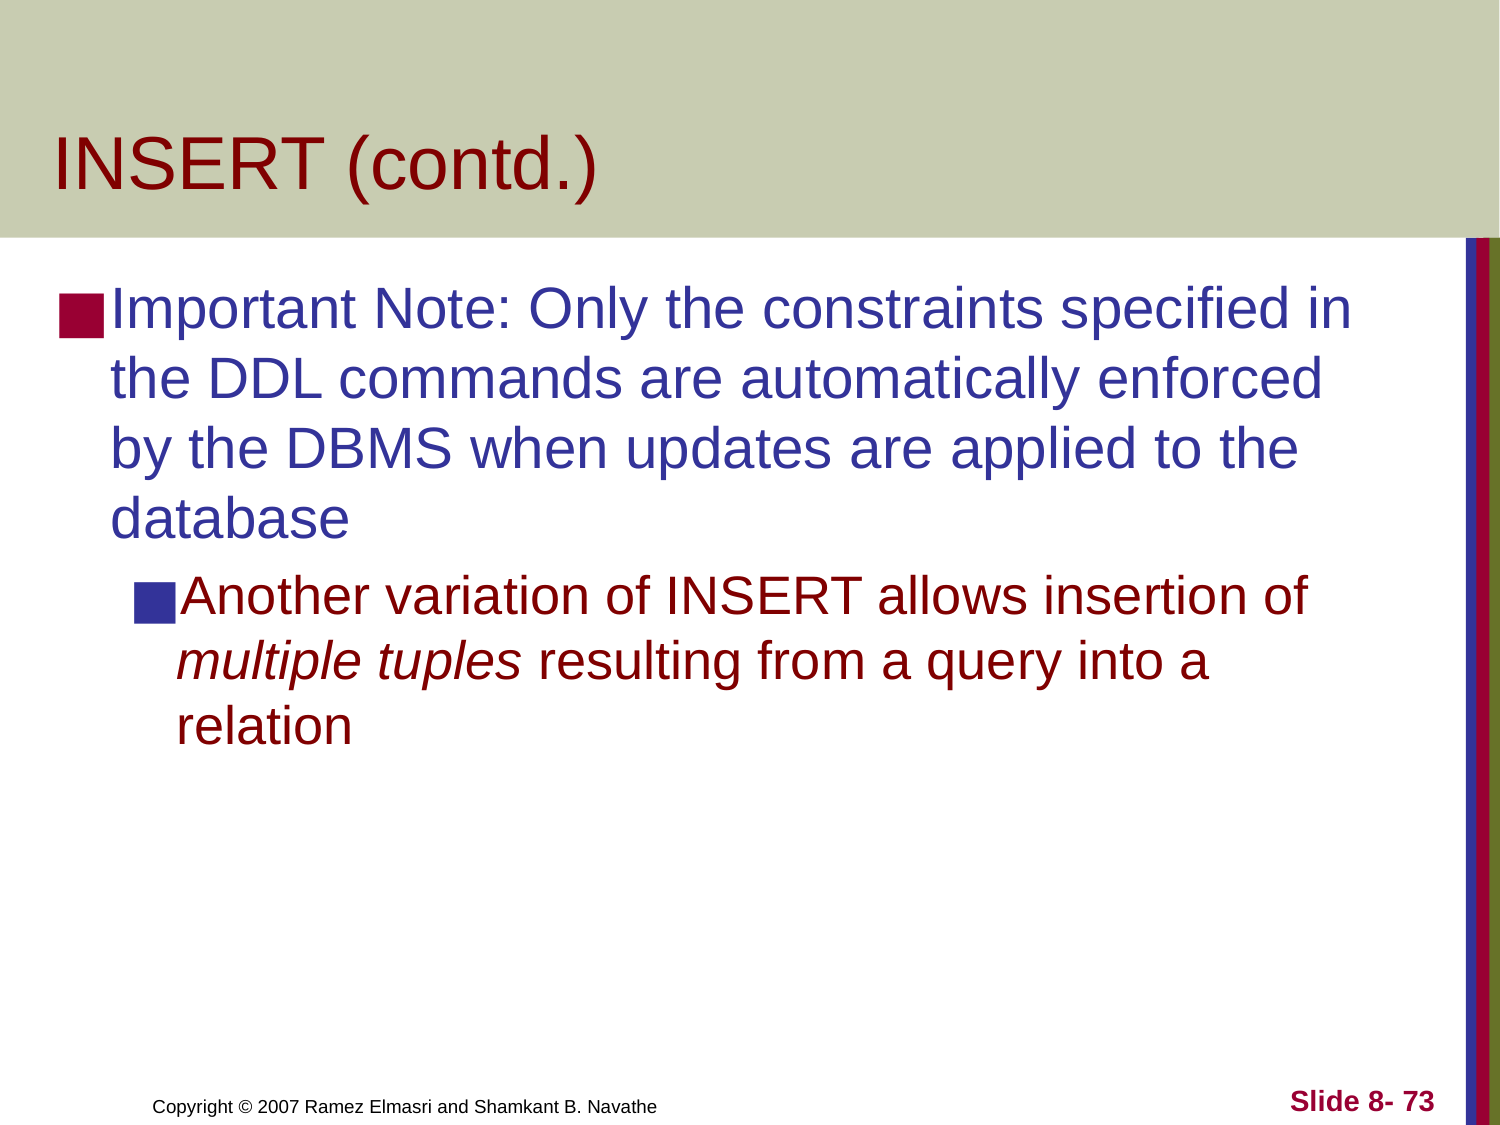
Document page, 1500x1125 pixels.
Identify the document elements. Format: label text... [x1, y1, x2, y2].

list Important Note: Only the constraints specified in the DDL commands are automatically enforced by the DBMS when updates are applied to the database Another variation of INSERT allows insertion of multiple tuples resulting from a query into a relation [39, 262, 1400, 1013]
text_box Slide 8- ‹#› [1137, 1049, 1450, 1125]
title INSERT (contd.) [37, 49, 1317, 213]
